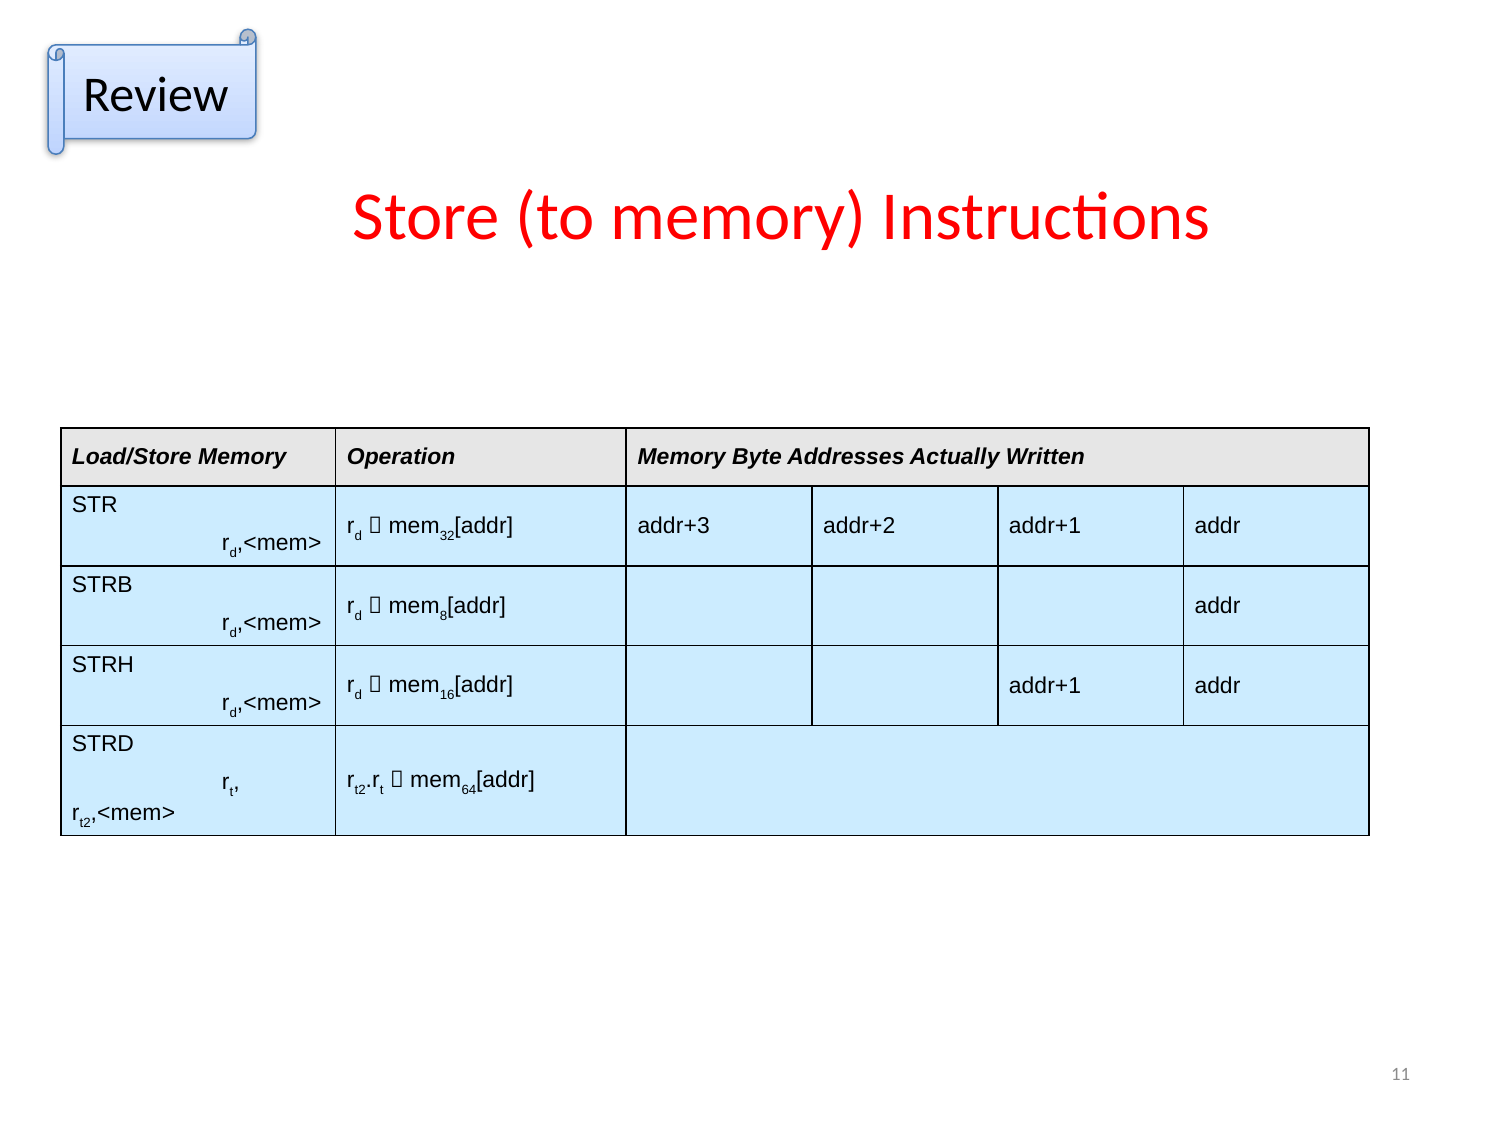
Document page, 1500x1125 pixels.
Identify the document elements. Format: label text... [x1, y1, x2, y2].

table_cell STR rd,<mem> [62, 487, 335, 565]
table_cell rd  mem8[addr] [336, 567, 625, 645]
table_cell rt2.rt  mem64[addr] [336, 726, 625, 835]
table_cell [627, 646, 811, 725]
table_cell STRD rt, rt2,<mem> [62, 726, 335, 835]
table_cell STRB rd,<mem> [62, 567, 335, 645]
table_cell addr+3 [627, 487, 811, 565]
table_cell addr+2 [813, 487, 997, 565]
table_cell [813, 567, 997, 645]
table_cell rd  mem16[addr] [336, 646, 625, 725]
table_cell rd  mem32[addr] [336, 487, 625, 565]
table_header Load/Store Memory [62, 429, 335, 485]
table_cell [813, 646, 997, 725]
table_cell addr [1184, 567, 1368, 645]
table_header Operation [336, 429, 625, 485]
text_box Review [48, 29, 256, 155]
table_cell addr+1 [999, 487, 1183, 565]
table_cell addr [1184, 646, 1368, 725]
table_cell STRH rd,<mem> [62, 646, 335, 725]
table_cell [627, 567, 811, 645]
title Store (to memory) Instructions [259, 141, 1305, 283]
table_cell addr [1184, 487, 1368, 565]
slide_number 11 [1074, 1042, 1425, 1103]
table_header Memory Byte Addresses Actually Written [627, 429, 1368, 485]
table_cell addr+1 [999, 646, 1183, 725]
table_cell [627, 726, 1368, 835]
table_cell [999, 567, 1183, 645]
